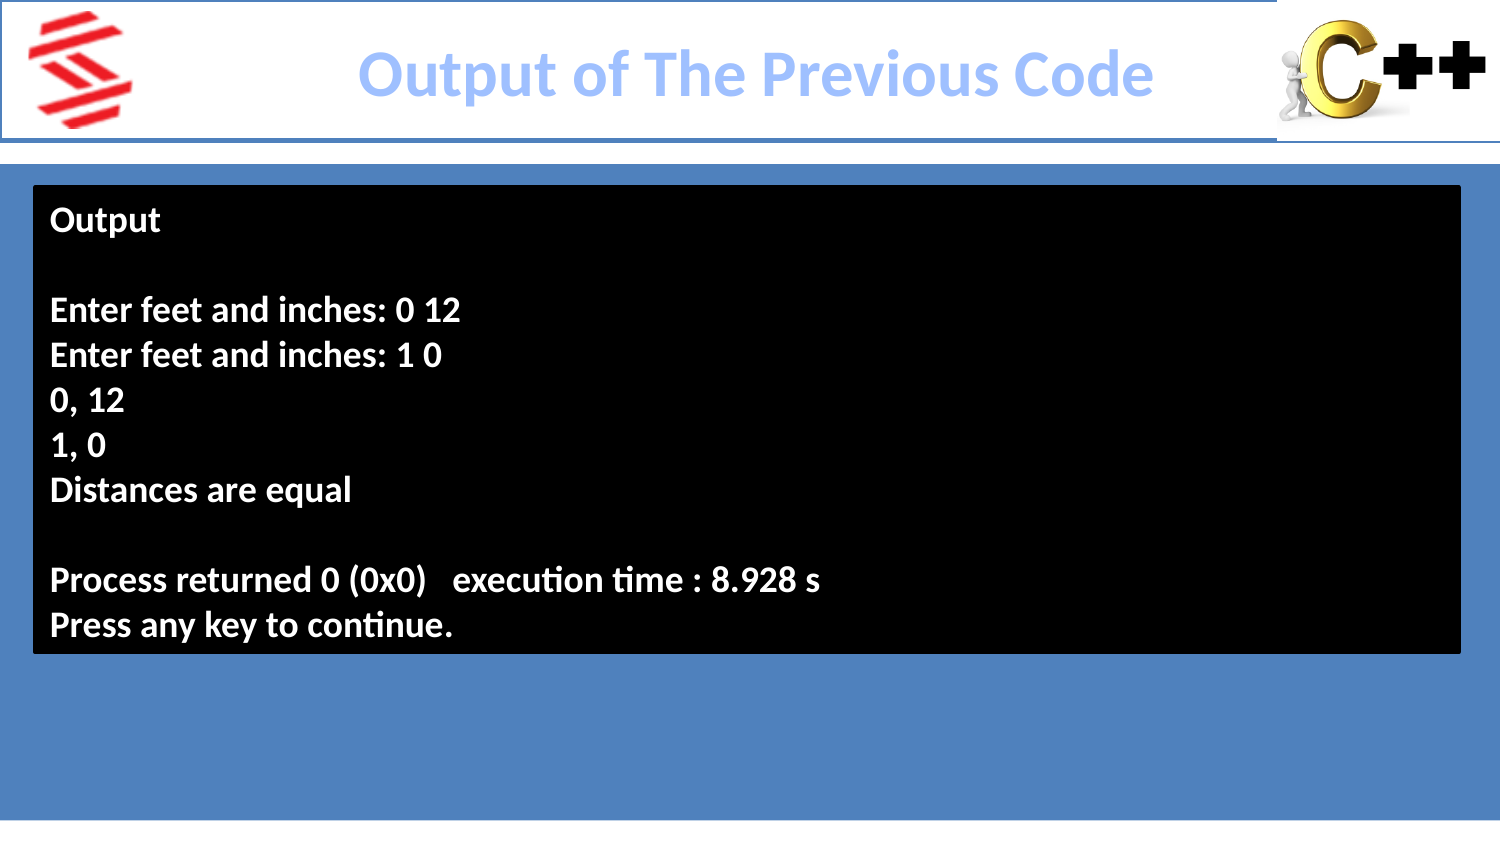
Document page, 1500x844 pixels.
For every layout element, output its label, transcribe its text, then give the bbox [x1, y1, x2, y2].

list [0, 164, 1500, 844]
picture [1277, 0, 1500, 141]
title Output of The Previous Code [0, 0, 1274, 143]
text_box [23, 175, 750, 272]
text_box Output Enter feet and inches: 0 12 Enter feet and inches: 1 0 0, 12 1, 0 Distances are equal Process returned 0 (0x0) execution time : 8.928 s Press any key to continue. [33, 185, 1461, 654]
picture [23, 11, 141, 130]
